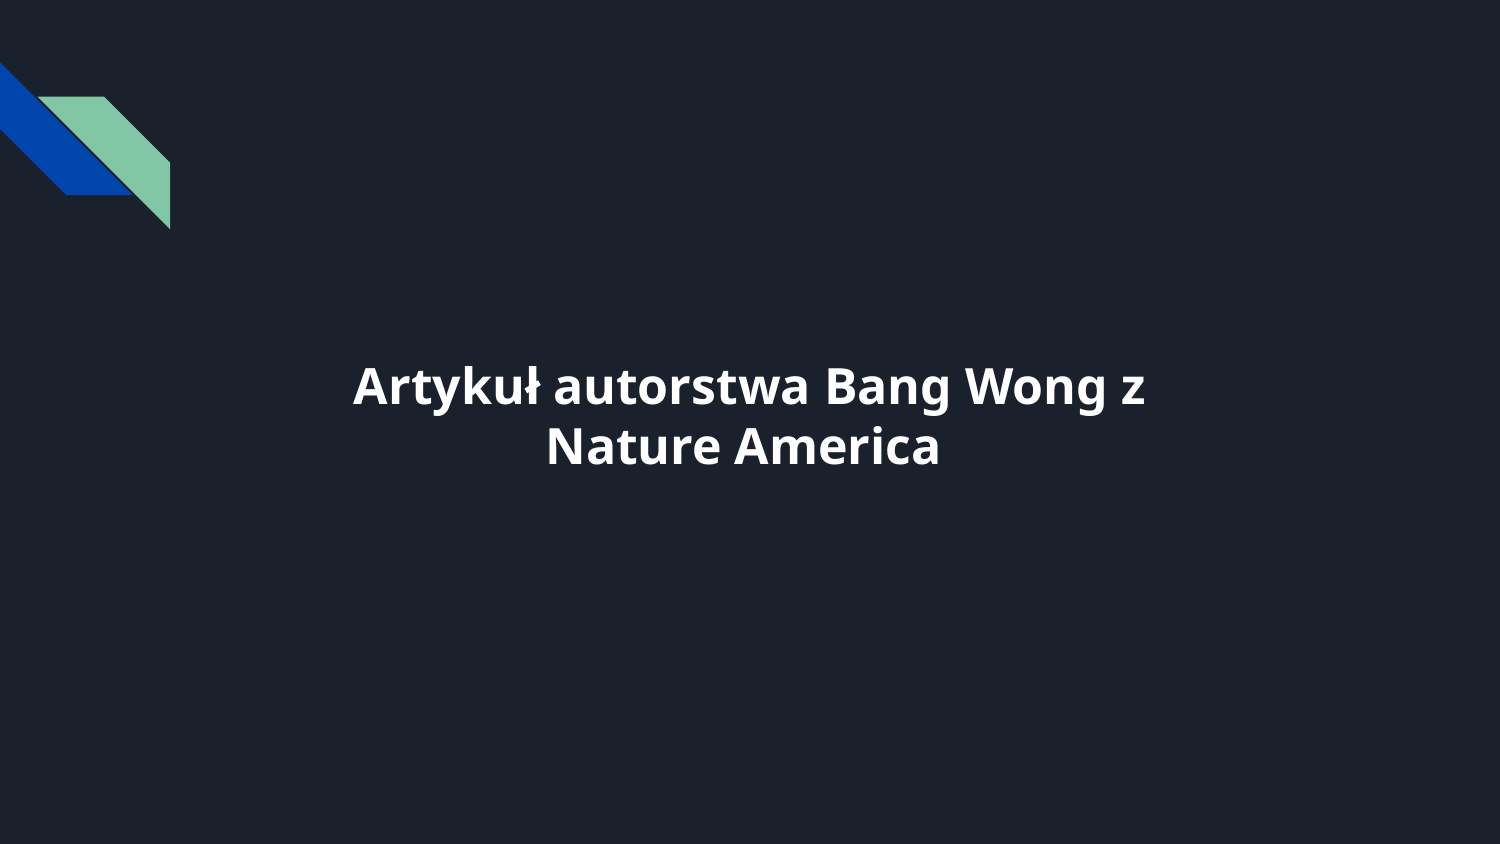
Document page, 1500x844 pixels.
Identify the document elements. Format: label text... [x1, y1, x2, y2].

title Artykuł autorstwa Bang Wong z Nature America [313, 339, 1187, 428]
